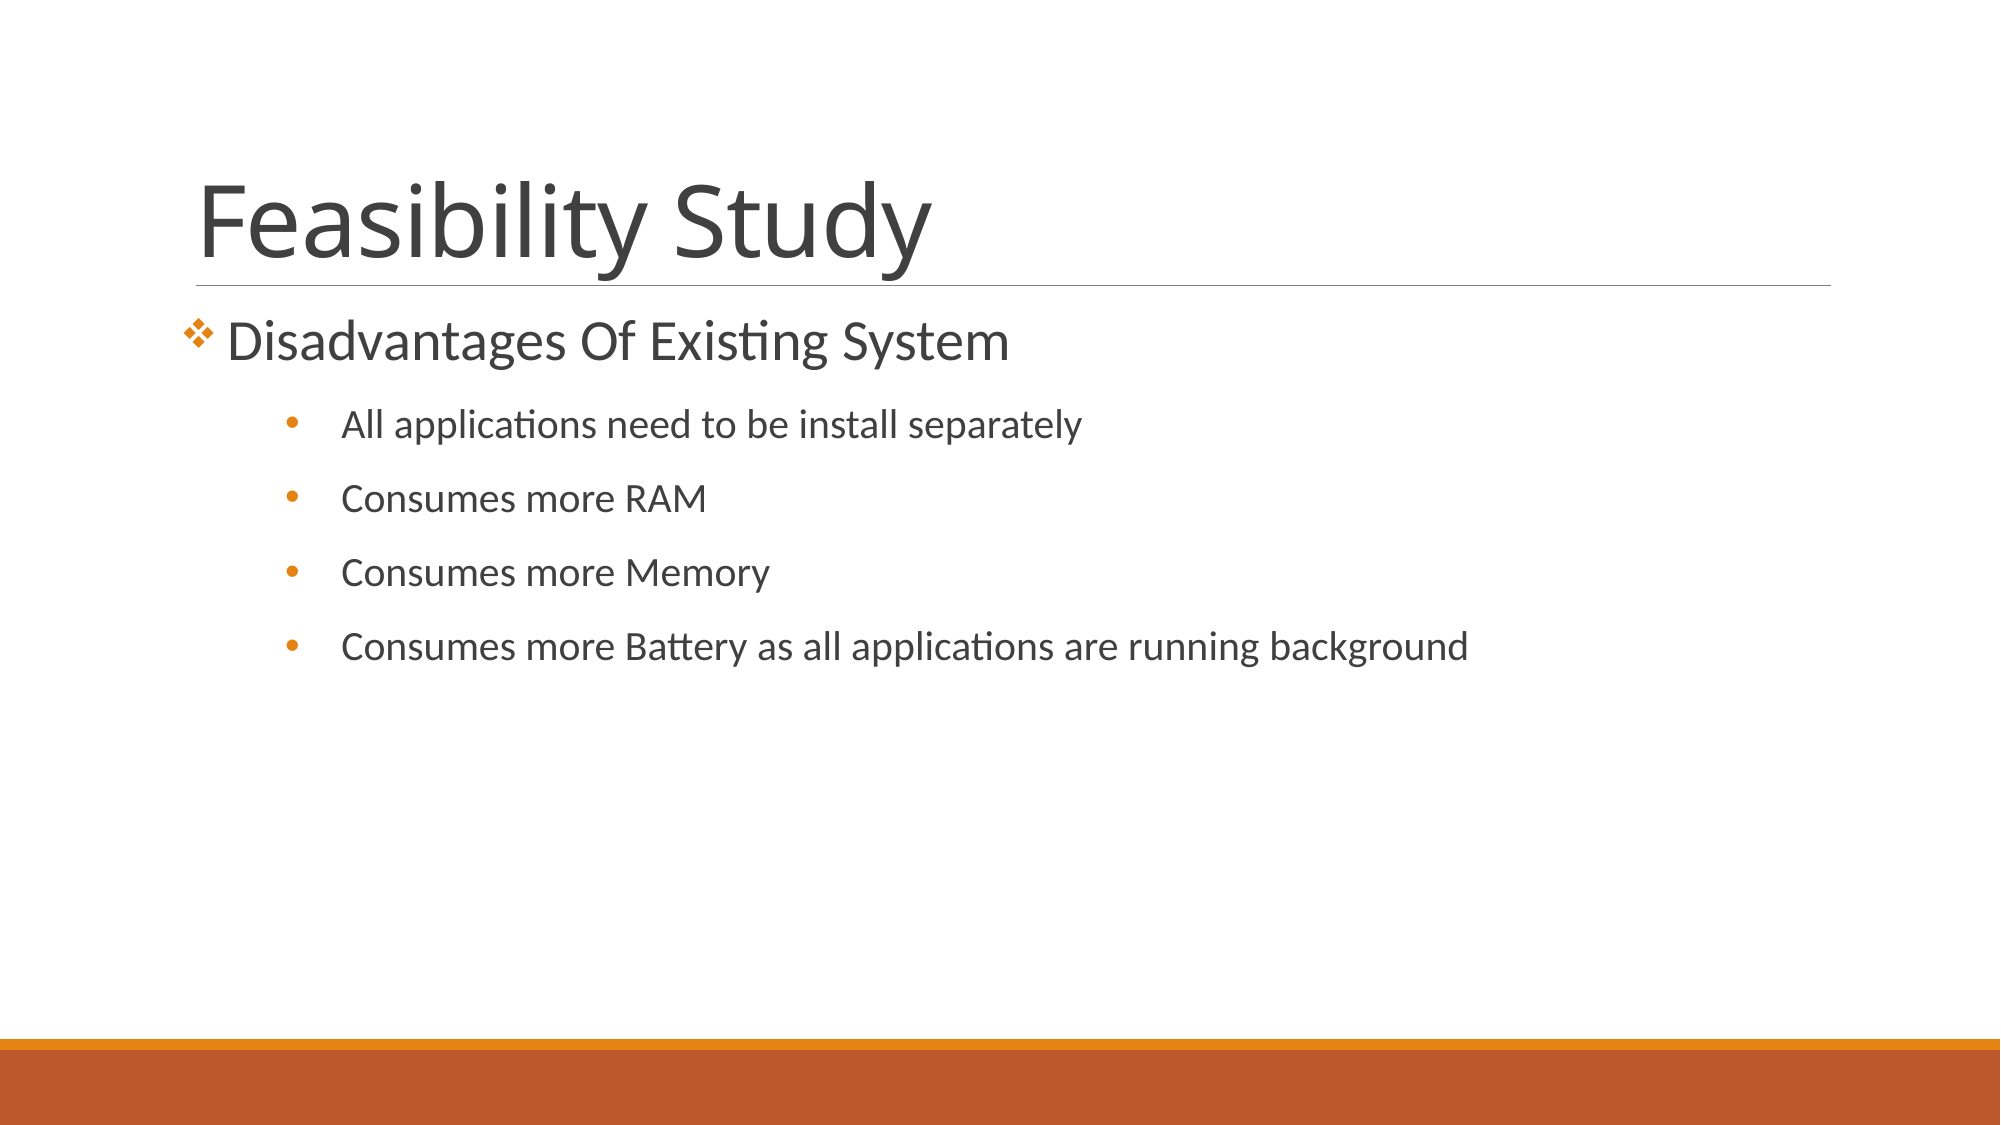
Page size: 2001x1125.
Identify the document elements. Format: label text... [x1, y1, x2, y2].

title Feasibility Study [180, 47, 1830, 285]
list Disadvantages Of Existing System All applications need to be install separately Consumes more RAM Consumes more Memory Consumes more Battery as all applications are running background [180, 302, 1830, 963]
